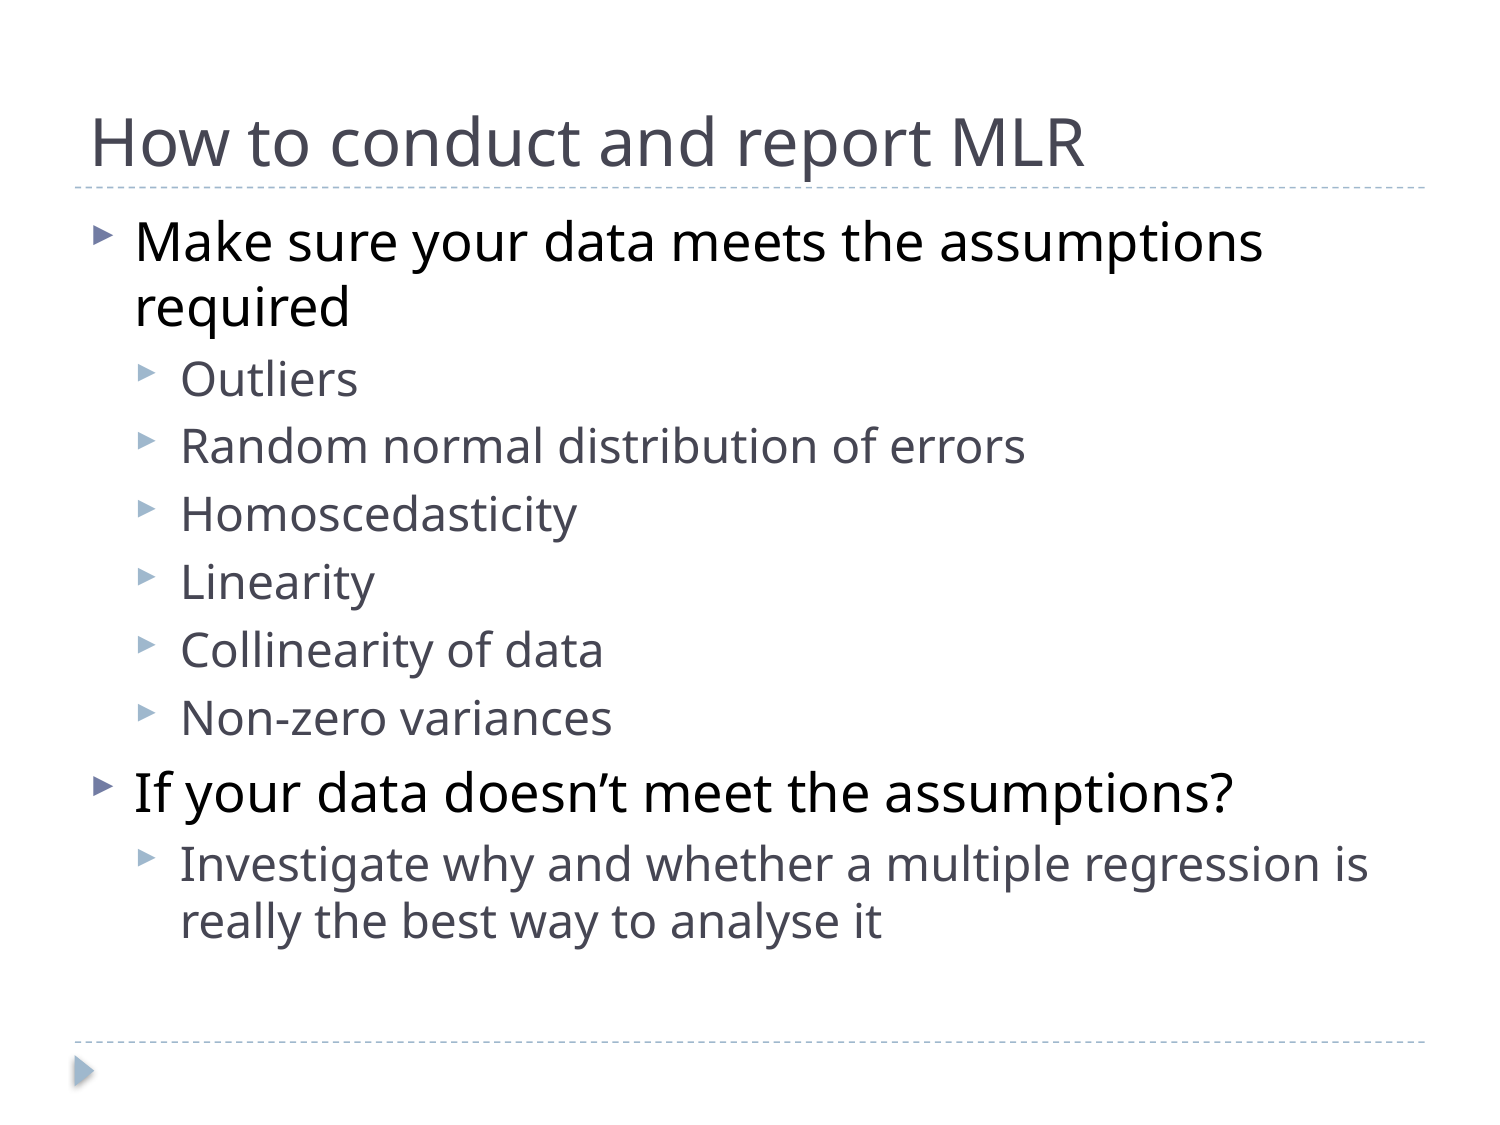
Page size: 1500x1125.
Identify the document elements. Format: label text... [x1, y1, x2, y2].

list Make sure your data meets the assumptions required Outliers Random normal distribution of errors Homoscedasticity Linearity Collinearity of data Non-zero variances If your data doesn’t meet the assumptions? Investigate why and whether a multiple regression is really the best way to analyse it [75, 200, 1425, 1010]
title How to conduct and report MLR [75, 24, 1425, 188]
